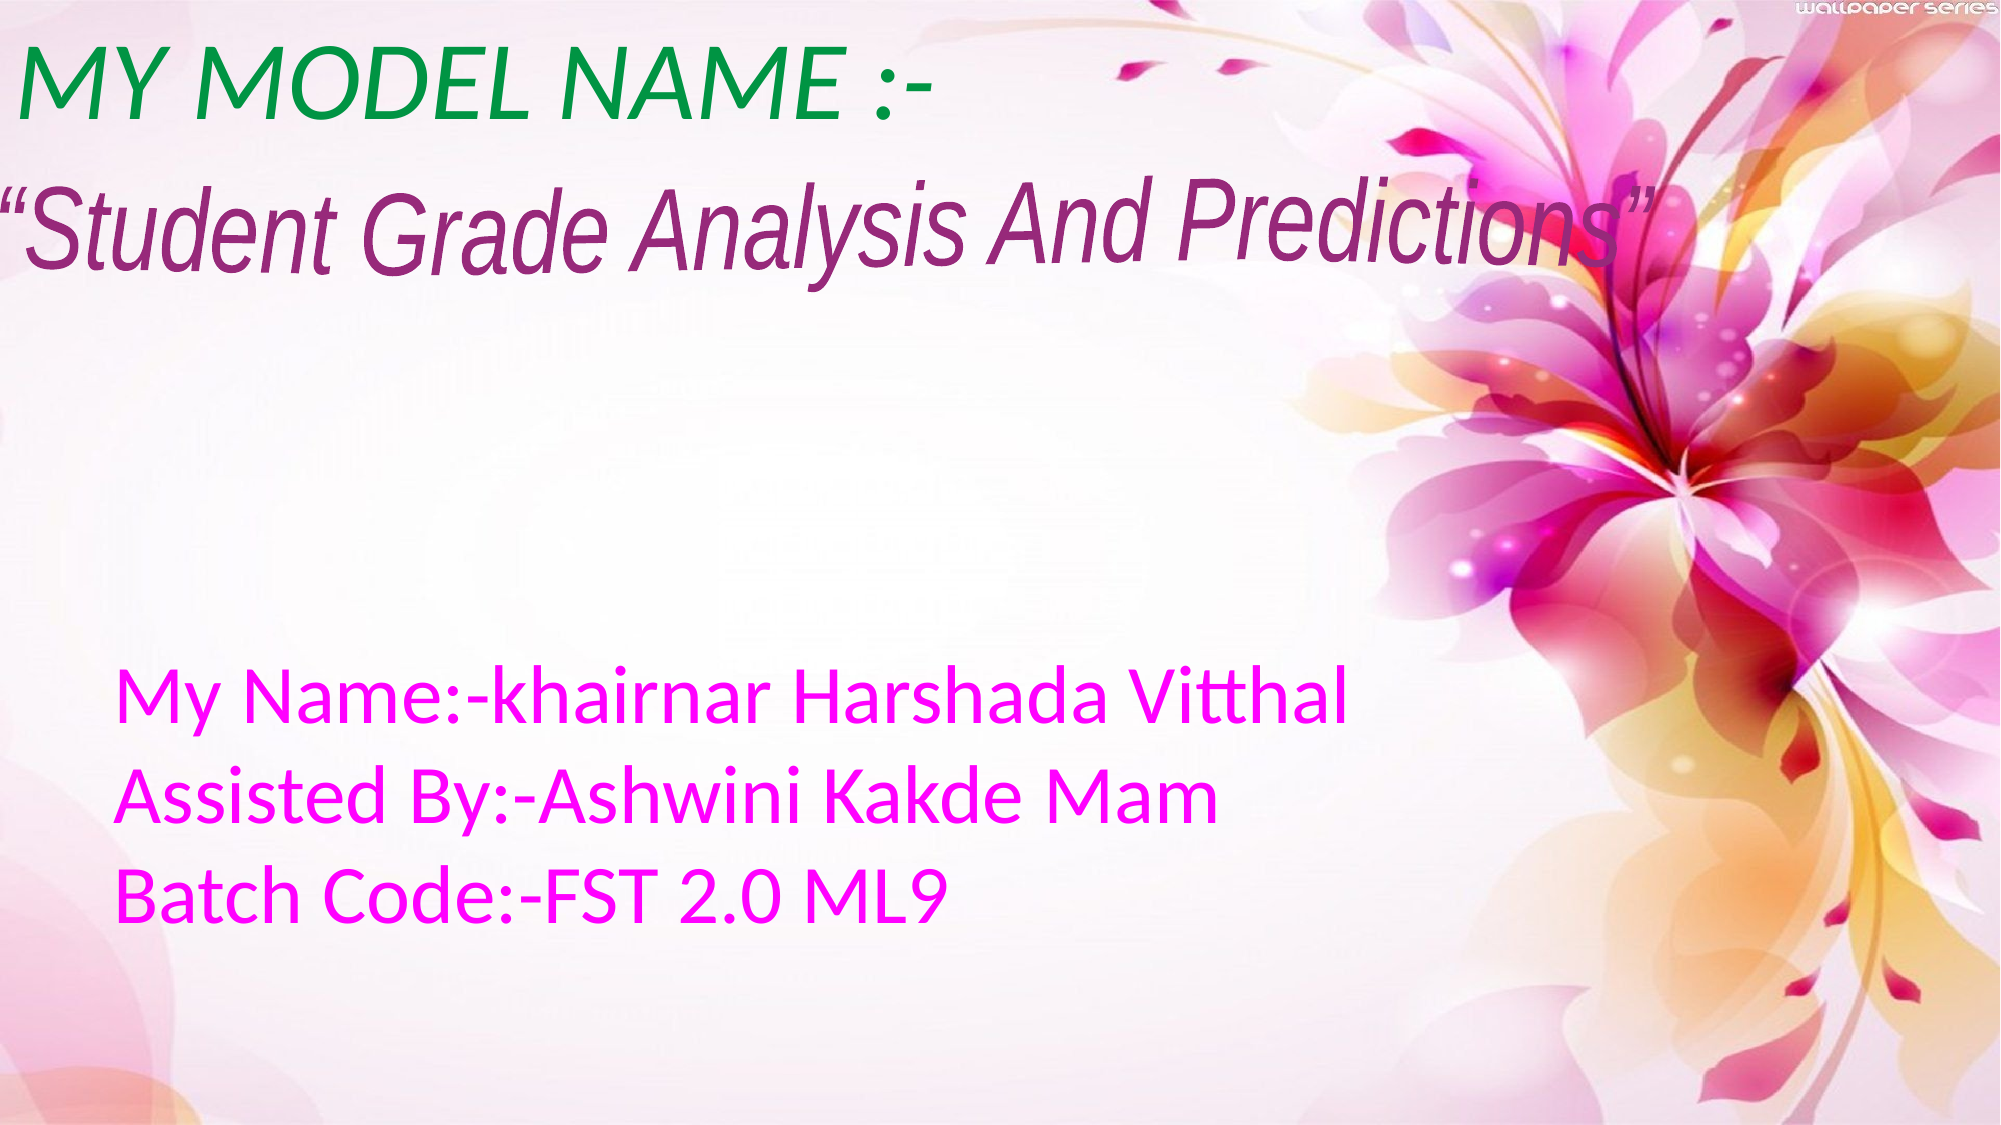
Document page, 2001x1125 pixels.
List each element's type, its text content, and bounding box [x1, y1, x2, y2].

text_box My Name:-khairnar Harshada Vitthal Assisted By:-Ashwini Kakde Mam Batch Code:-FST 2.0 ML9 [99, 633, 1683, 948]
text_box MY MODEL NAME :- [0, 0, 1399, 150]
picture [0, 0, 2001, 1125]
